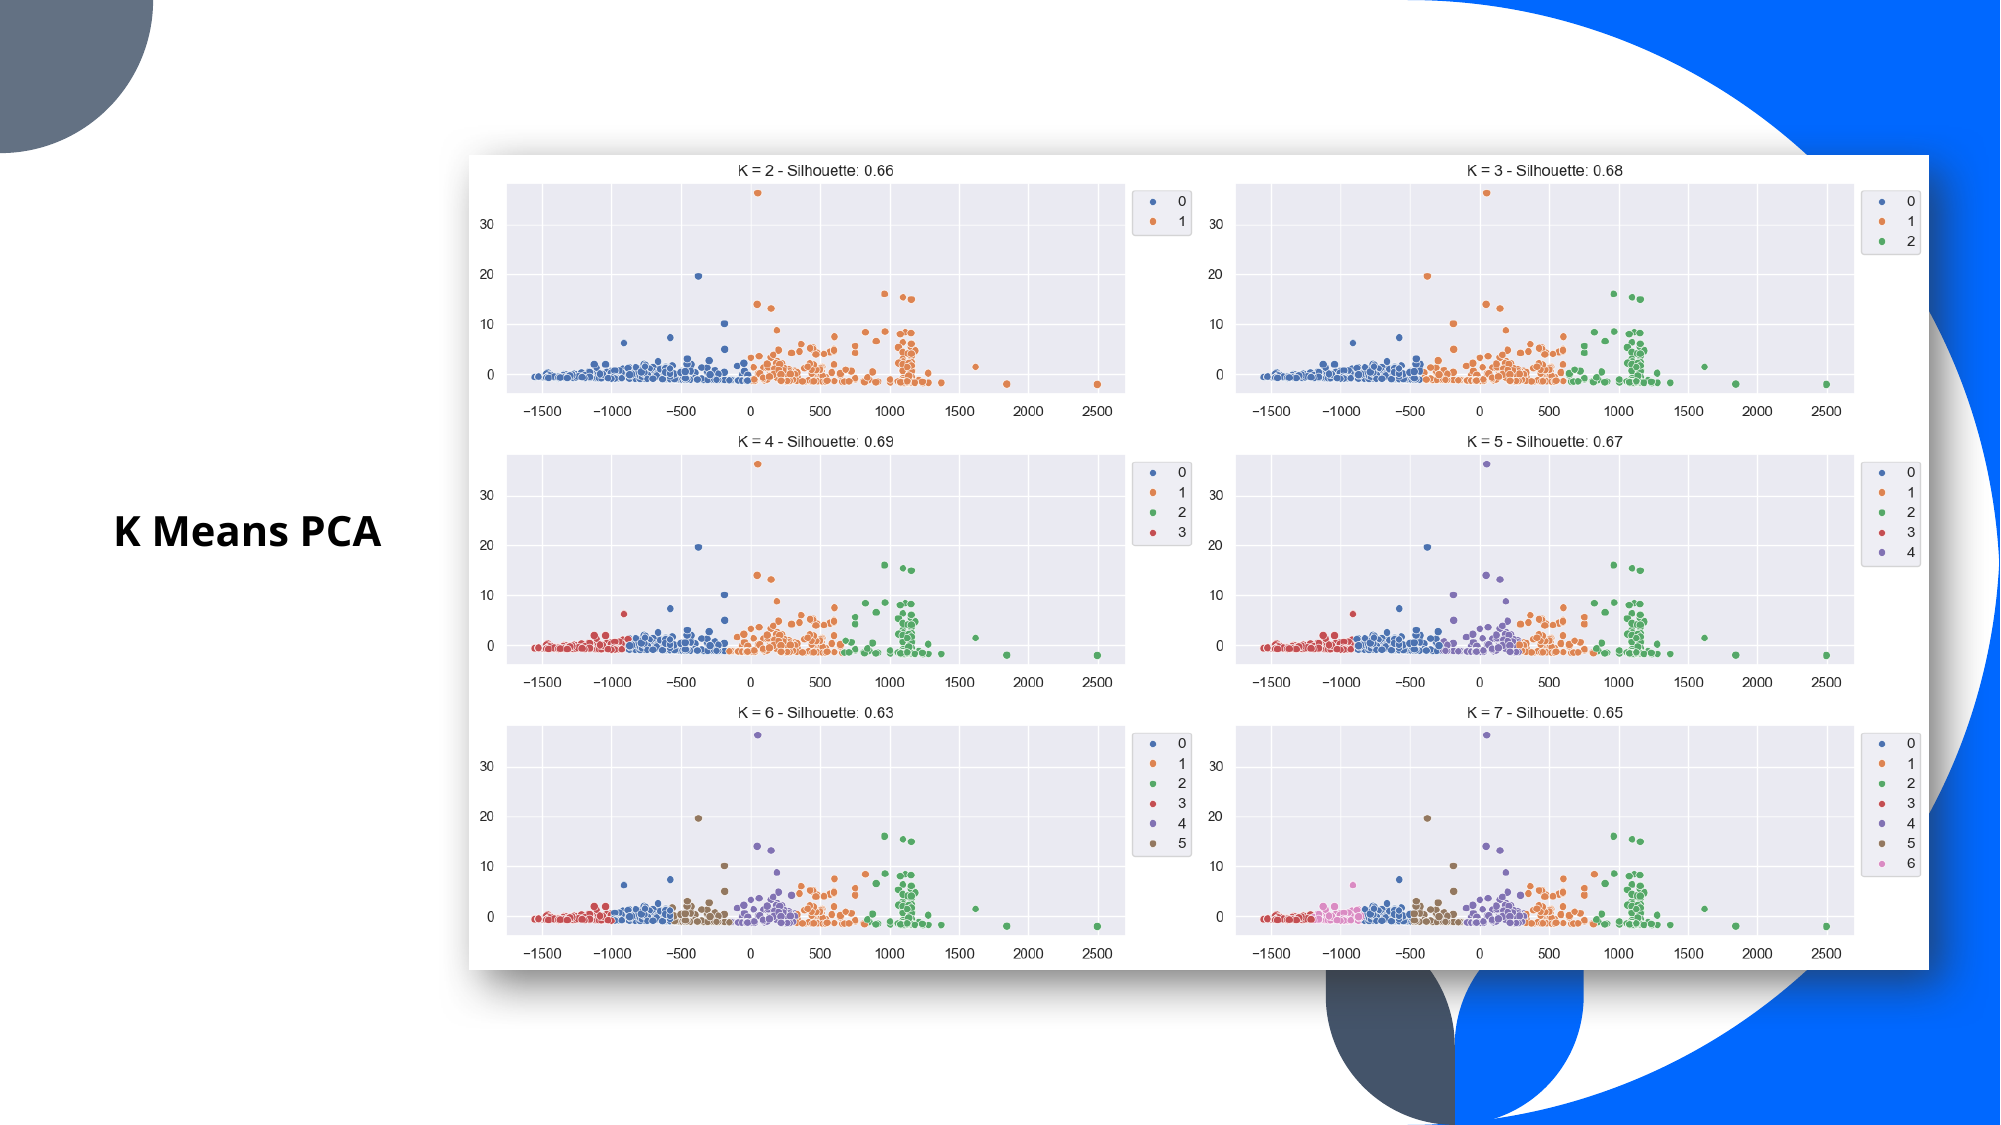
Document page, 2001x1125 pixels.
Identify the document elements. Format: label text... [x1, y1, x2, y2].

picture [469, 155, 1930, 970]
title K Means PCA [98, 485, 450, 563]
